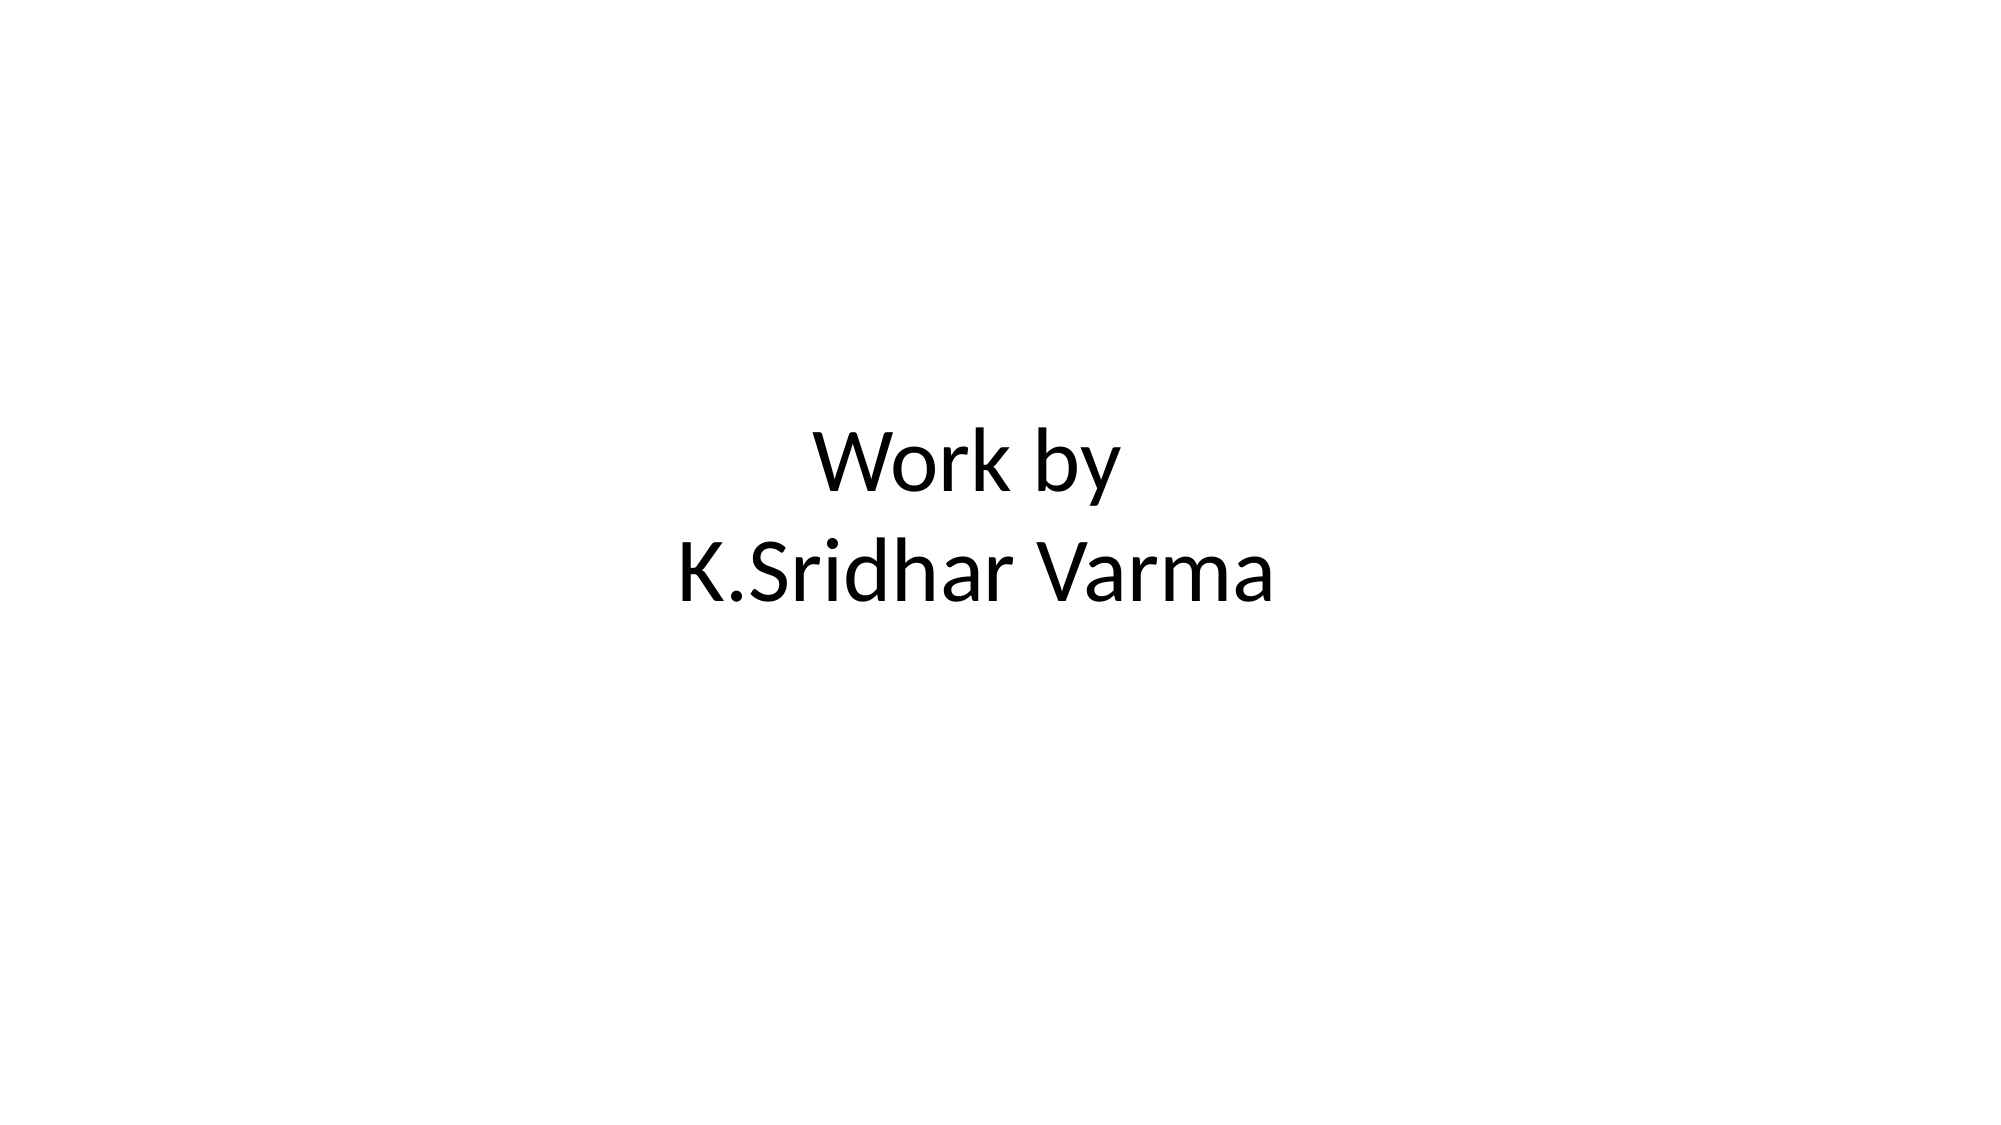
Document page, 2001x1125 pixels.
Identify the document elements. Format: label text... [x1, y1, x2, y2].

text_box Work by K.Sridhar Varma [663, 391, 1293, 627]
